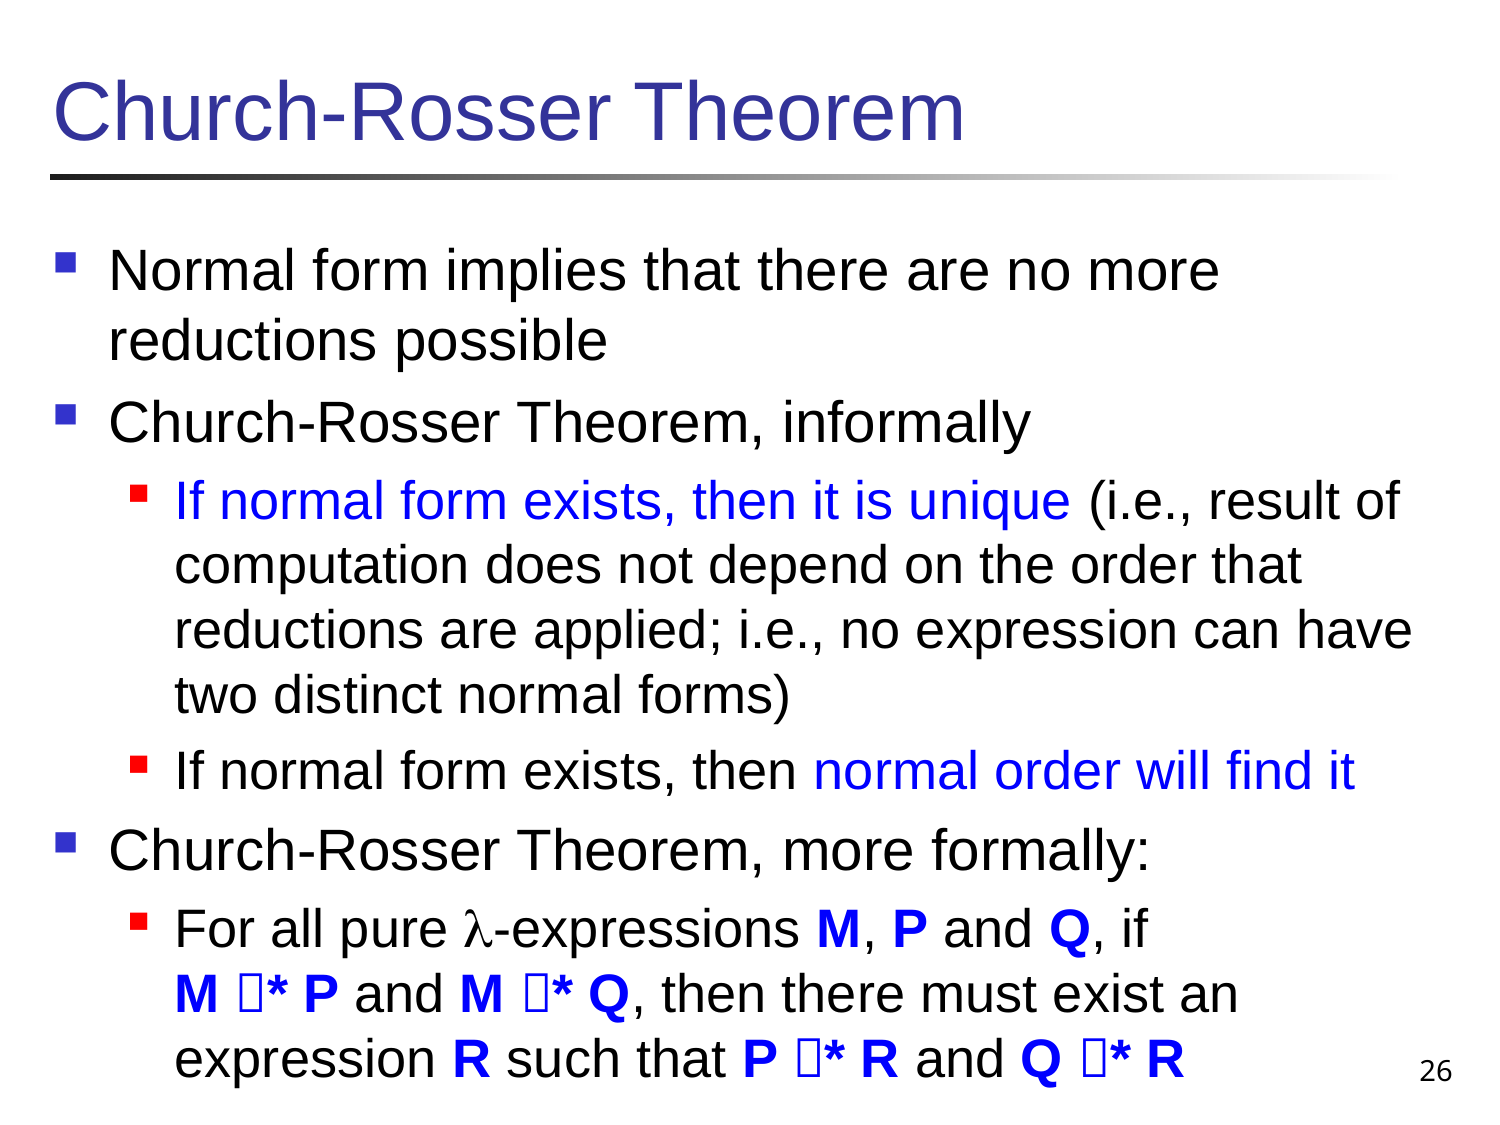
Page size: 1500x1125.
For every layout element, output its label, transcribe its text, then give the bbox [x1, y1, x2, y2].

title Church-Rosser Theorem [37, 0, 1466, 165]
slide_number 26 [1154, 1023, 1468, 1100]
list Normal form implies that there are no more reductions possible Church-Rosser Theorem, informally If normal form exists, then it is unique (i.e., result of computation does not depend on the order that reductions are applied; i.e., no expression can have two distinct normal forms) If normal form exists, then normal order will find it Church-Rosser Theorem, more formally: For all pure -expressions M, P and Q, if M * P and M * Q, then there must exist an expression R such that P * R and Q * R [37, 224, 1469, 1013]
